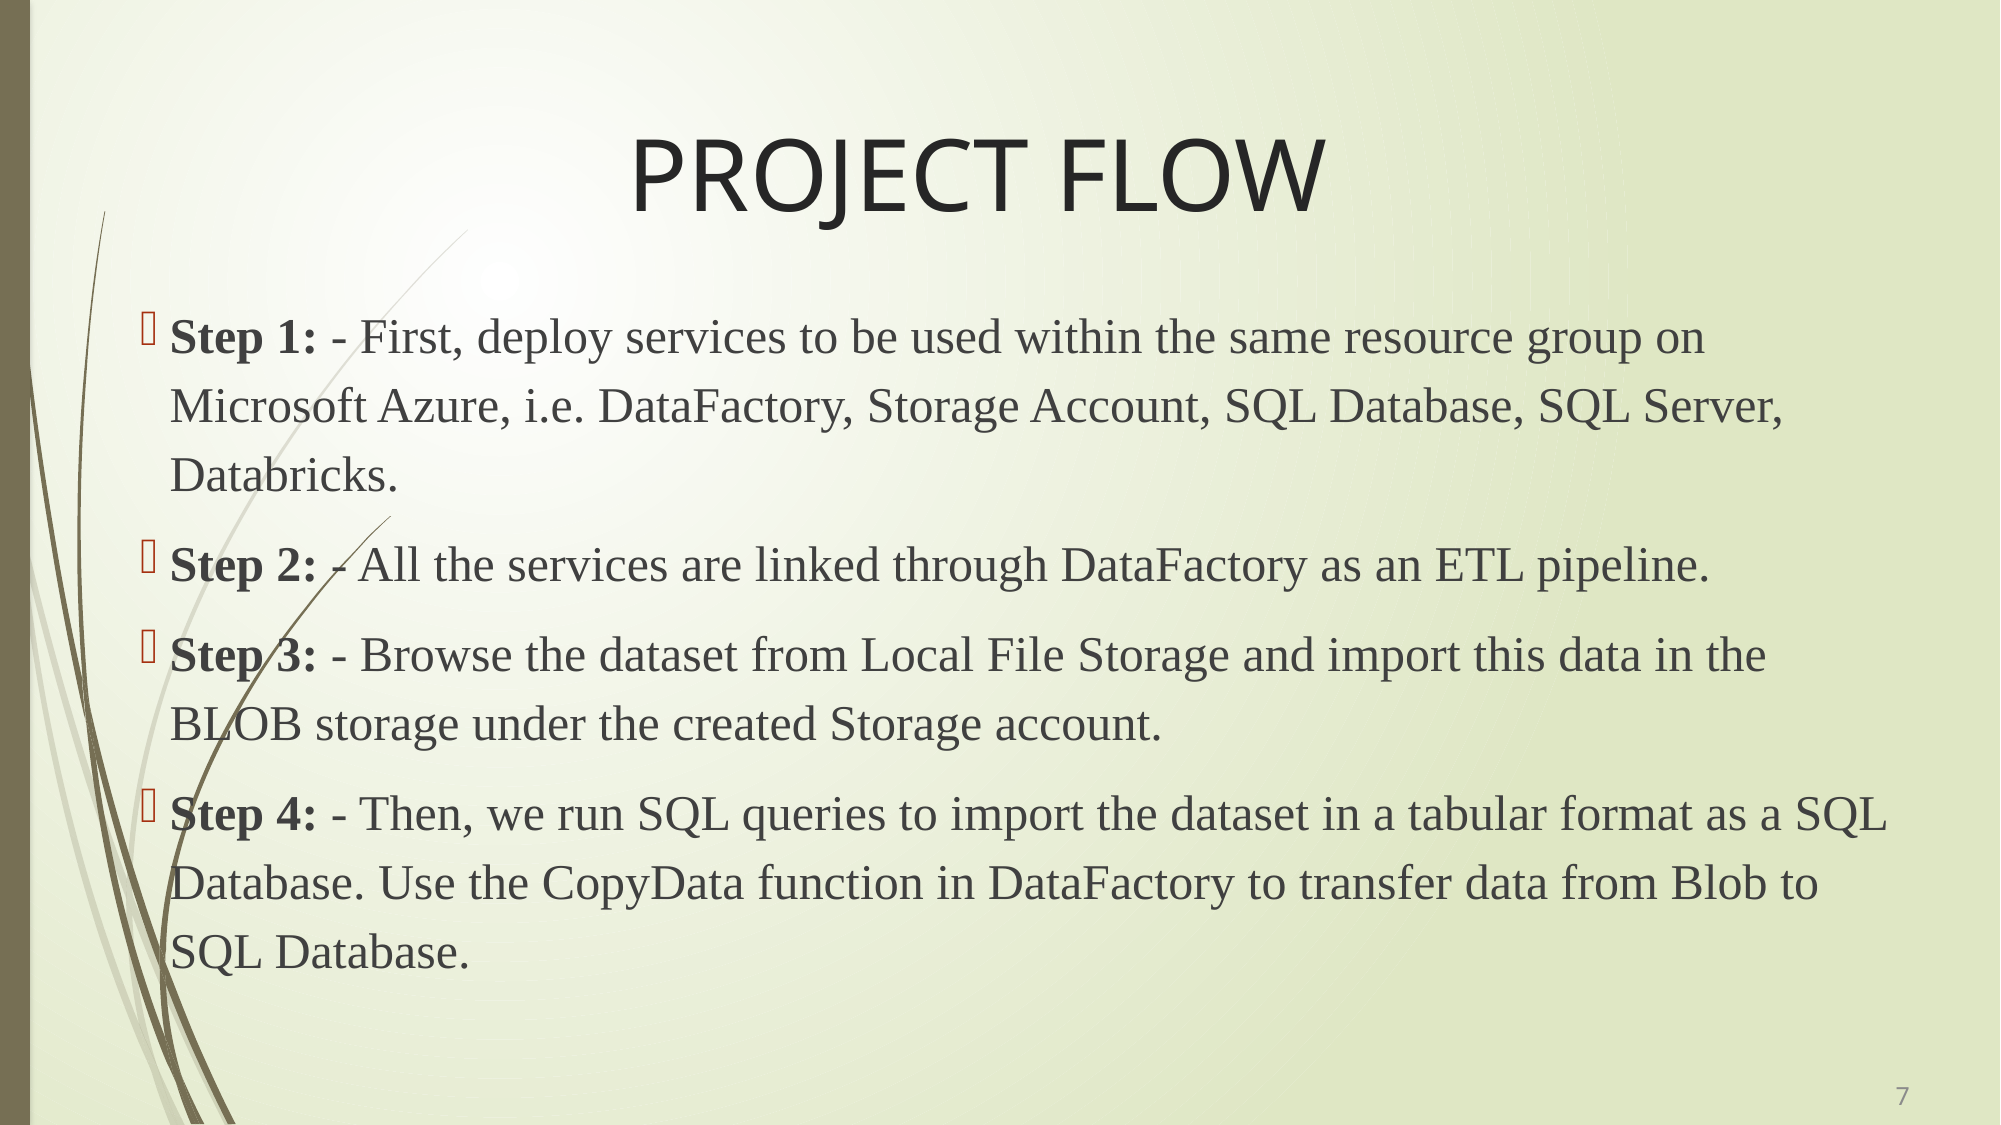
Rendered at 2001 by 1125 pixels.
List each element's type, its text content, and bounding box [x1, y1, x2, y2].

list Step 1: - First, deploy services to be used within the same resource group on Microsoft Azure, i.e. DataFactory, Storage Account, SQL Database, SQL Server, Databricks. Step 2: - All the services are linked through DataFactory as an ETL pipeline. Step 3: - Browse the dataset from Local File Storage and import this data in the BLOB storage under the created Storage account. Step 4: - Then, we run SQL queries to import the dataset in a tabular format as a SQL Database. Use the CopyData function in DataFactory to transfer data from Blob to SQL Database. [125, 287, 1925, 1030]
title PROJECT FLOW [612, 77, 1388, 265]
